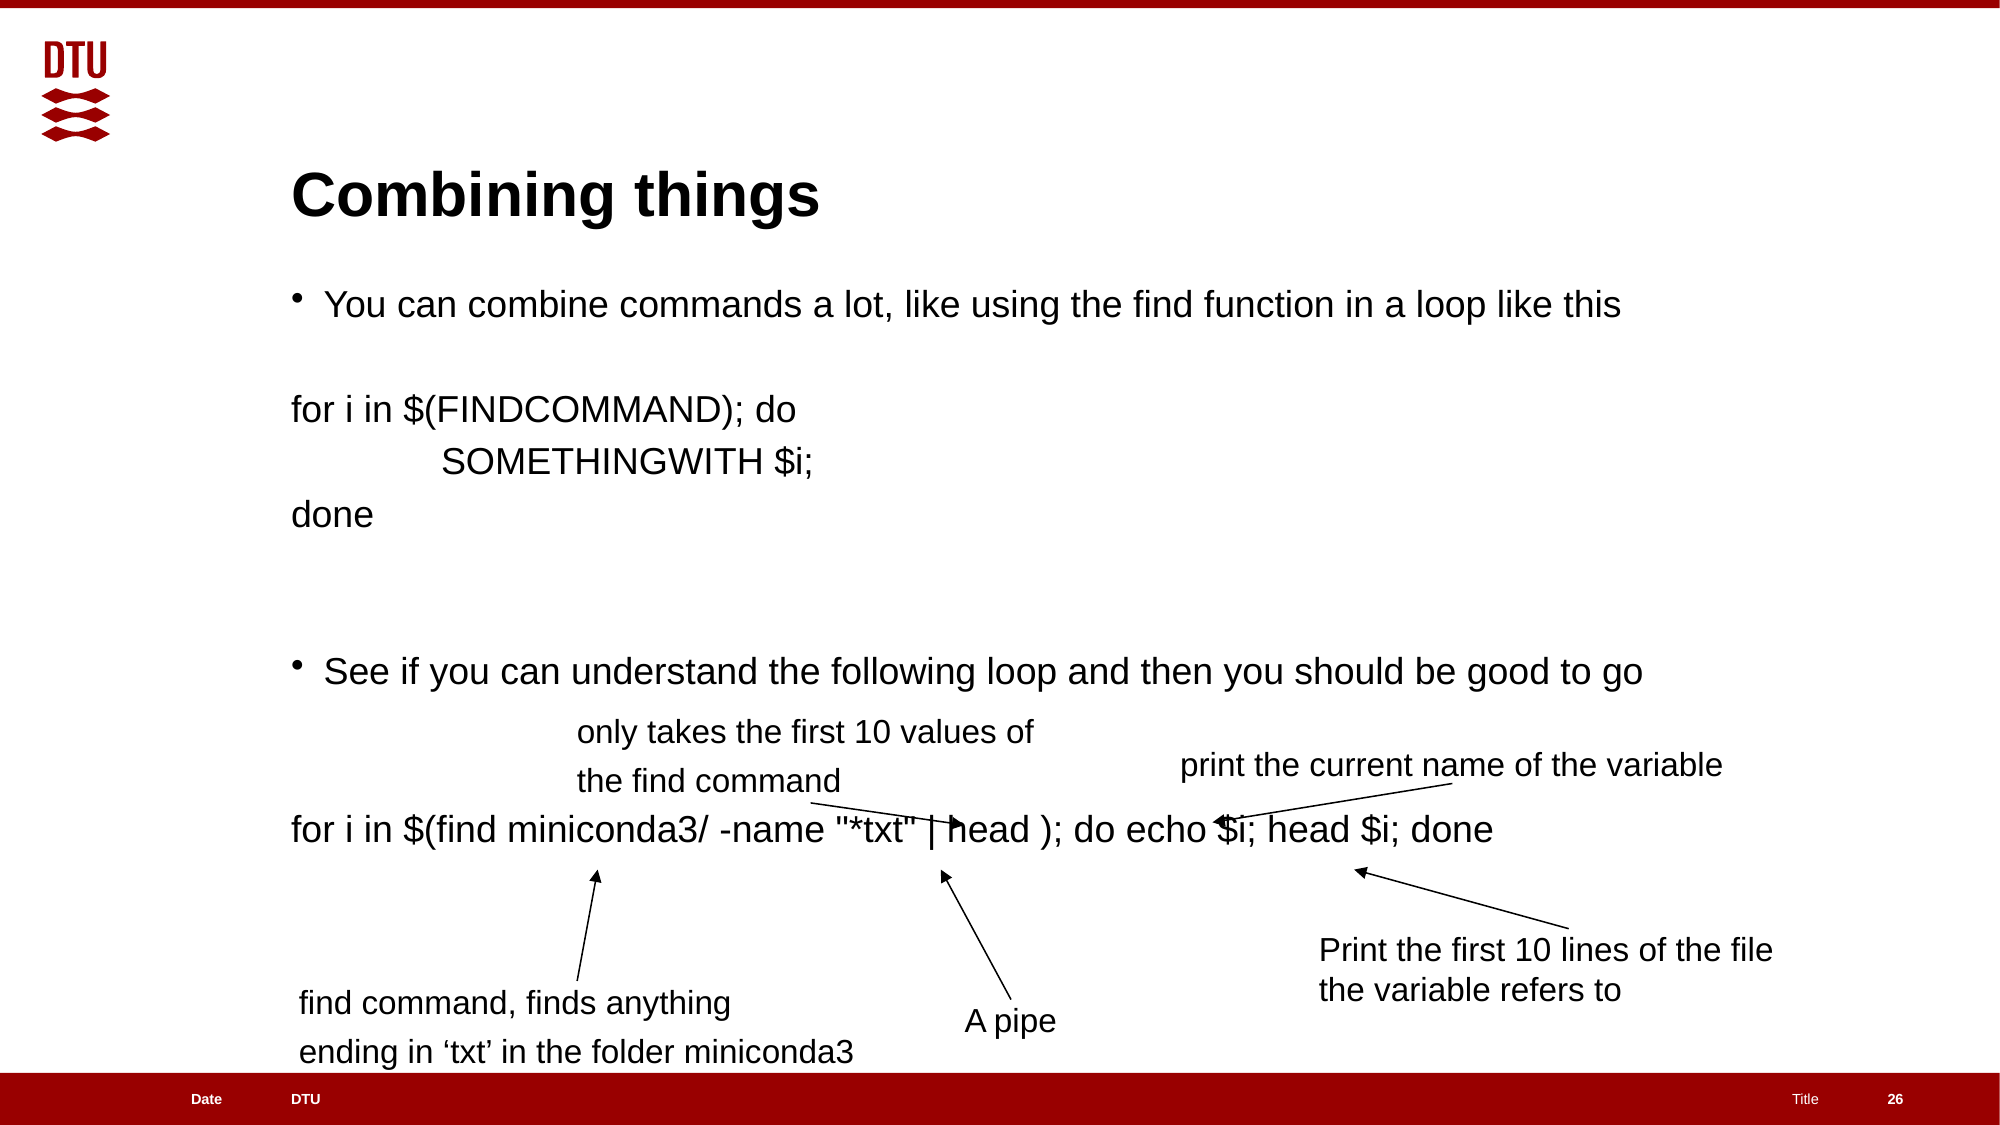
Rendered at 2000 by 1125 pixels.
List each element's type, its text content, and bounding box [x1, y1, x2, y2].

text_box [1212, 783, 1453, 823]
list You can combine commands a lot, like using the find function in a loop like this for i in $(FINDCOMMAND); do SOMETHINGWITH $i; done See if you can understand the following loop and then you should be good to go for i in $(find miniconda3/ -name "*txt" | head ); do echo $i; head $i; done [291, 279, 1819, 1026]
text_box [1353, 869, 1570, 929]
text_box only takes the first 10 values of the find command [576, 710, 1045, 800]
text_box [576, 869, 598, 982]
text_box Print the first 10 lines of the file the variable refers to [1318, 928, 1819, 1009]
text_box A pipe [964, 999, 1058, 1040]
title Combining things [291, 69, 1819, 230]
text_box find command, finds anything ending in ‘txt’ in the folder miniconda3 [298, 980, 856, 1070]
text_box print the current name of the variable [1180, 743, 1725, 784]
slide_number 26 [1887, 1073, 1959, 1125]
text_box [940, 869, 1012, 1000]
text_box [810, 802, 965, 826]
